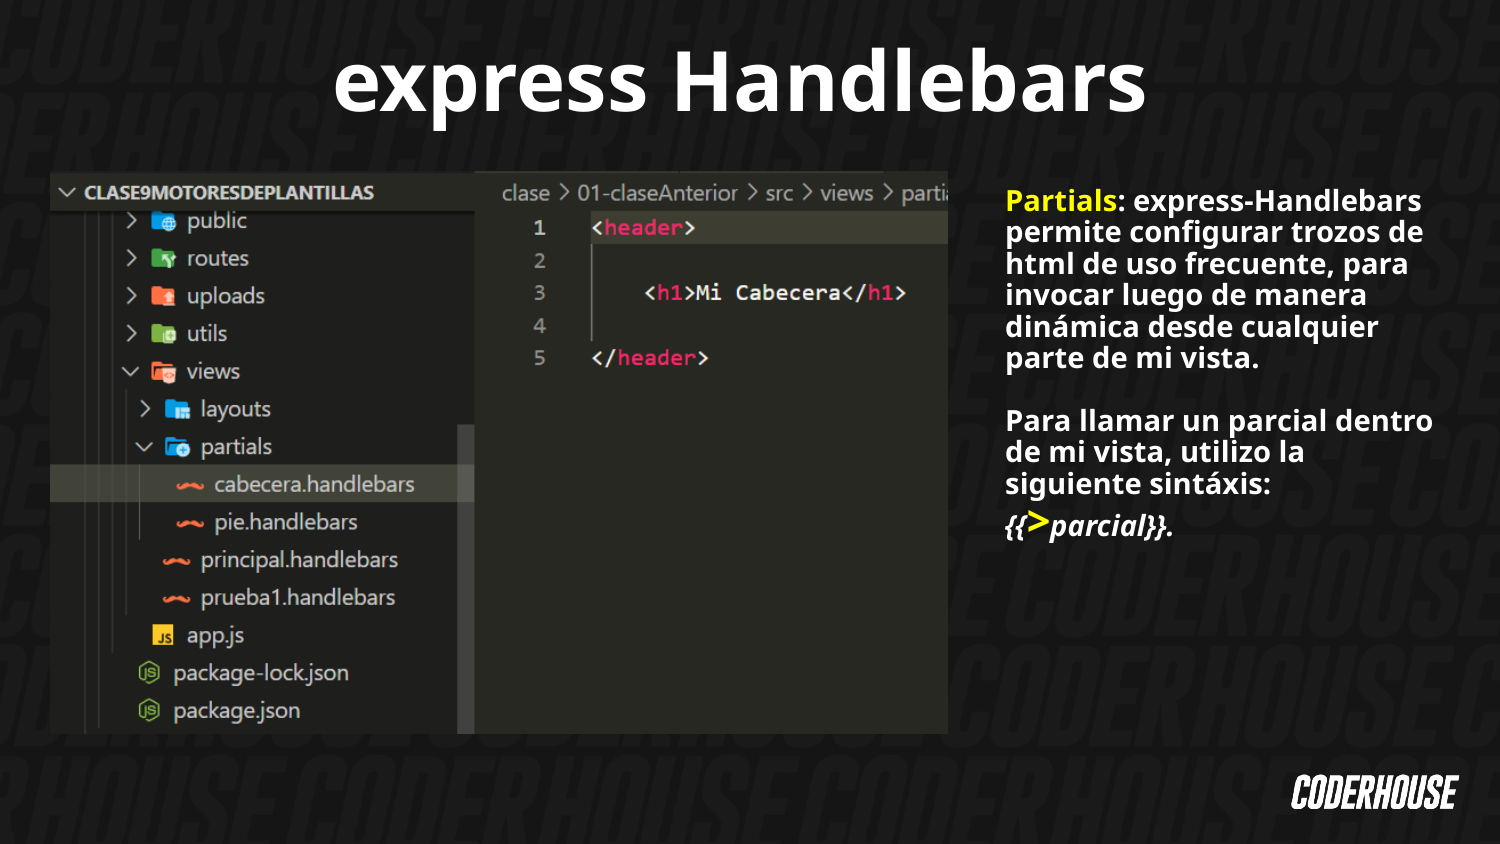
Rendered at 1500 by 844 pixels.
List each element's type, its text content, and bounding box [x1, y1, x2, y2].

text_box Partials: express-Handlebars permite configurar trozos de html de uso frecuente, para invocar luego de manera dinámica desde cualquier parte de mi vista. Para llamar un parcial dentro de mi vista, utilizo la siguiente sintáxis: {{>parcial}}. [990, 171, 1462, 561]
text_box express Handlebars [230, 24, 1251, 144]
picture [0, 0, 1500, 844]
